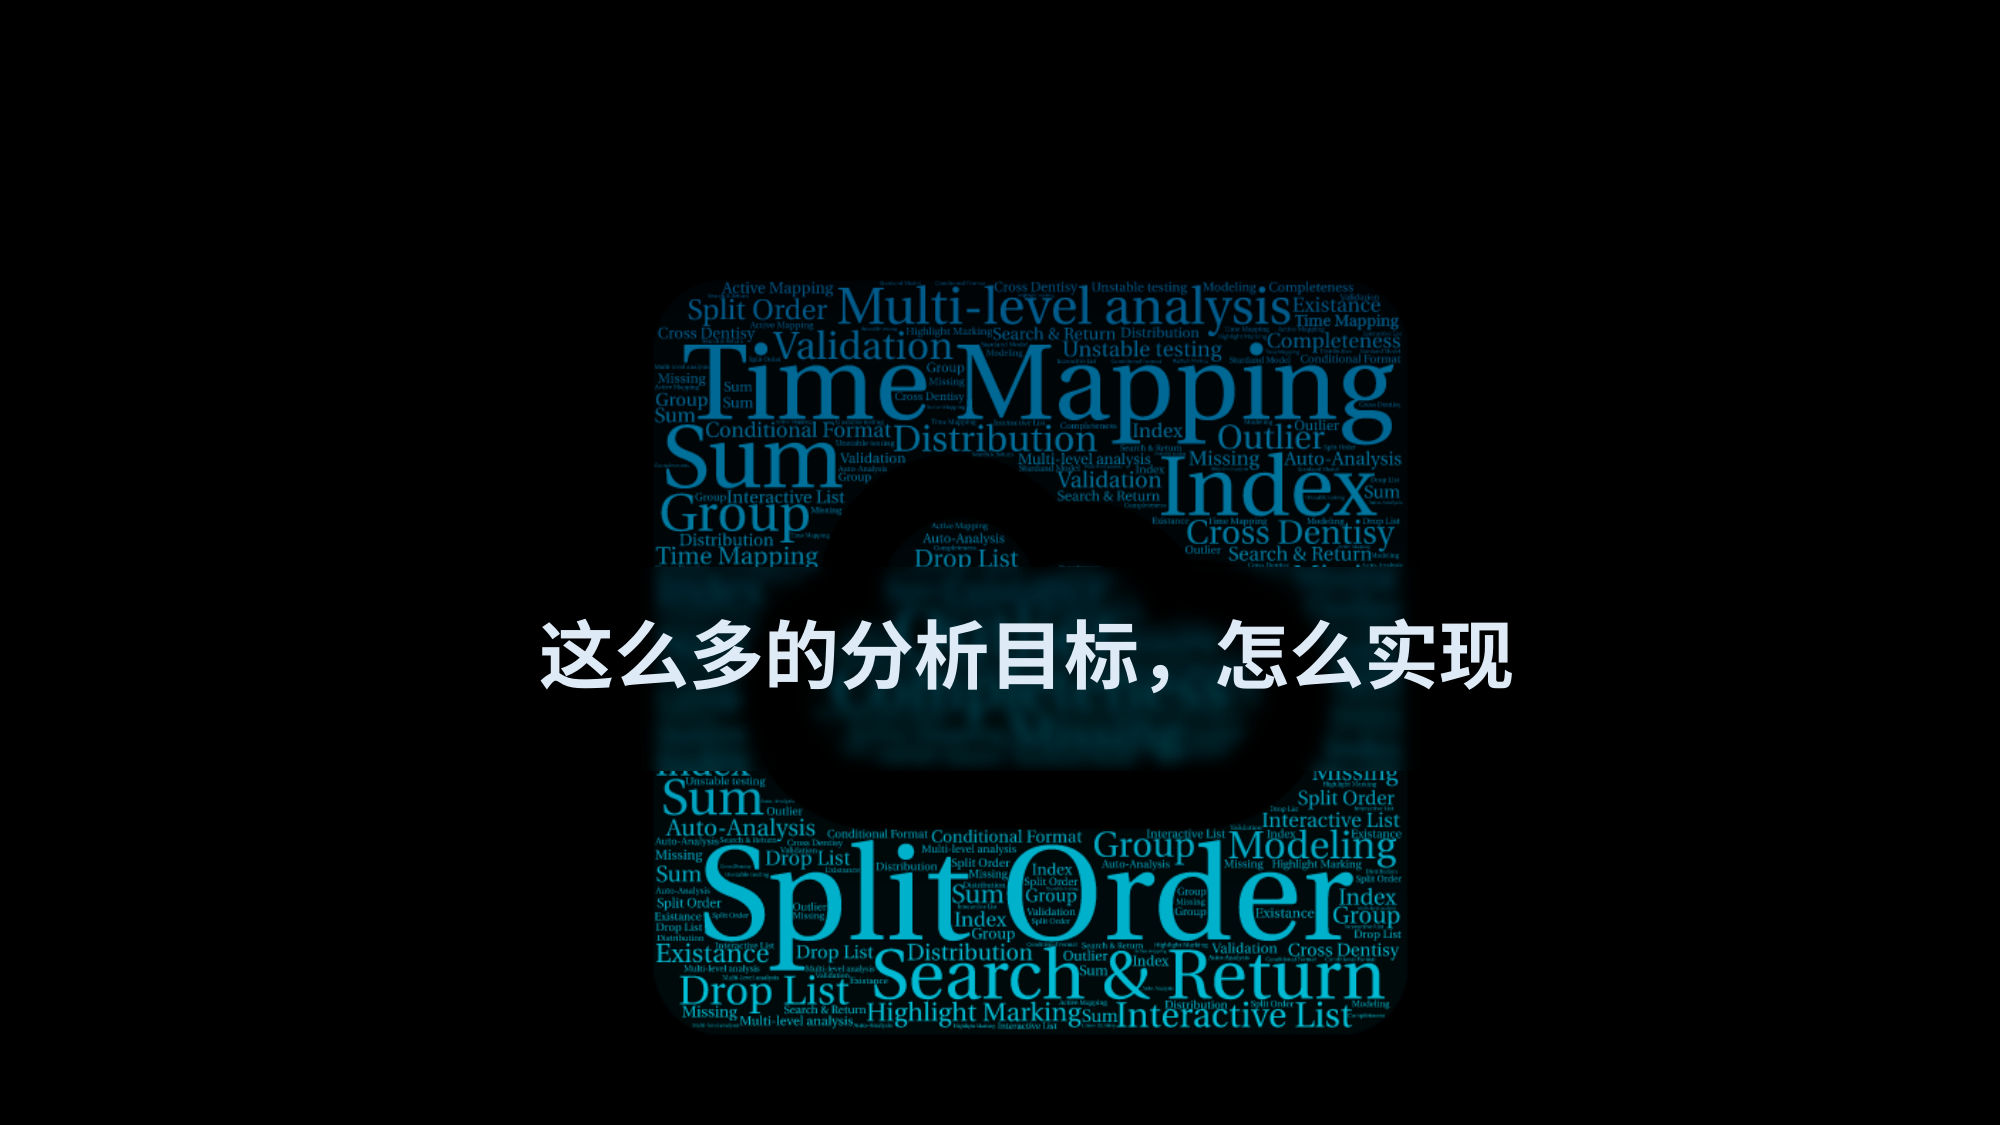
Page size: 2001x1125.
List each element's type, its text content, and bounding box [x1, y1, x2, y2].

text_box 这么多的分析目标，怎么实现 [417, 550, 604, 768]
text_box 这么多的分析目标，怎么实现 [1456, 550, 1636, 768]
picture [604, 261, 1456, 1052]
